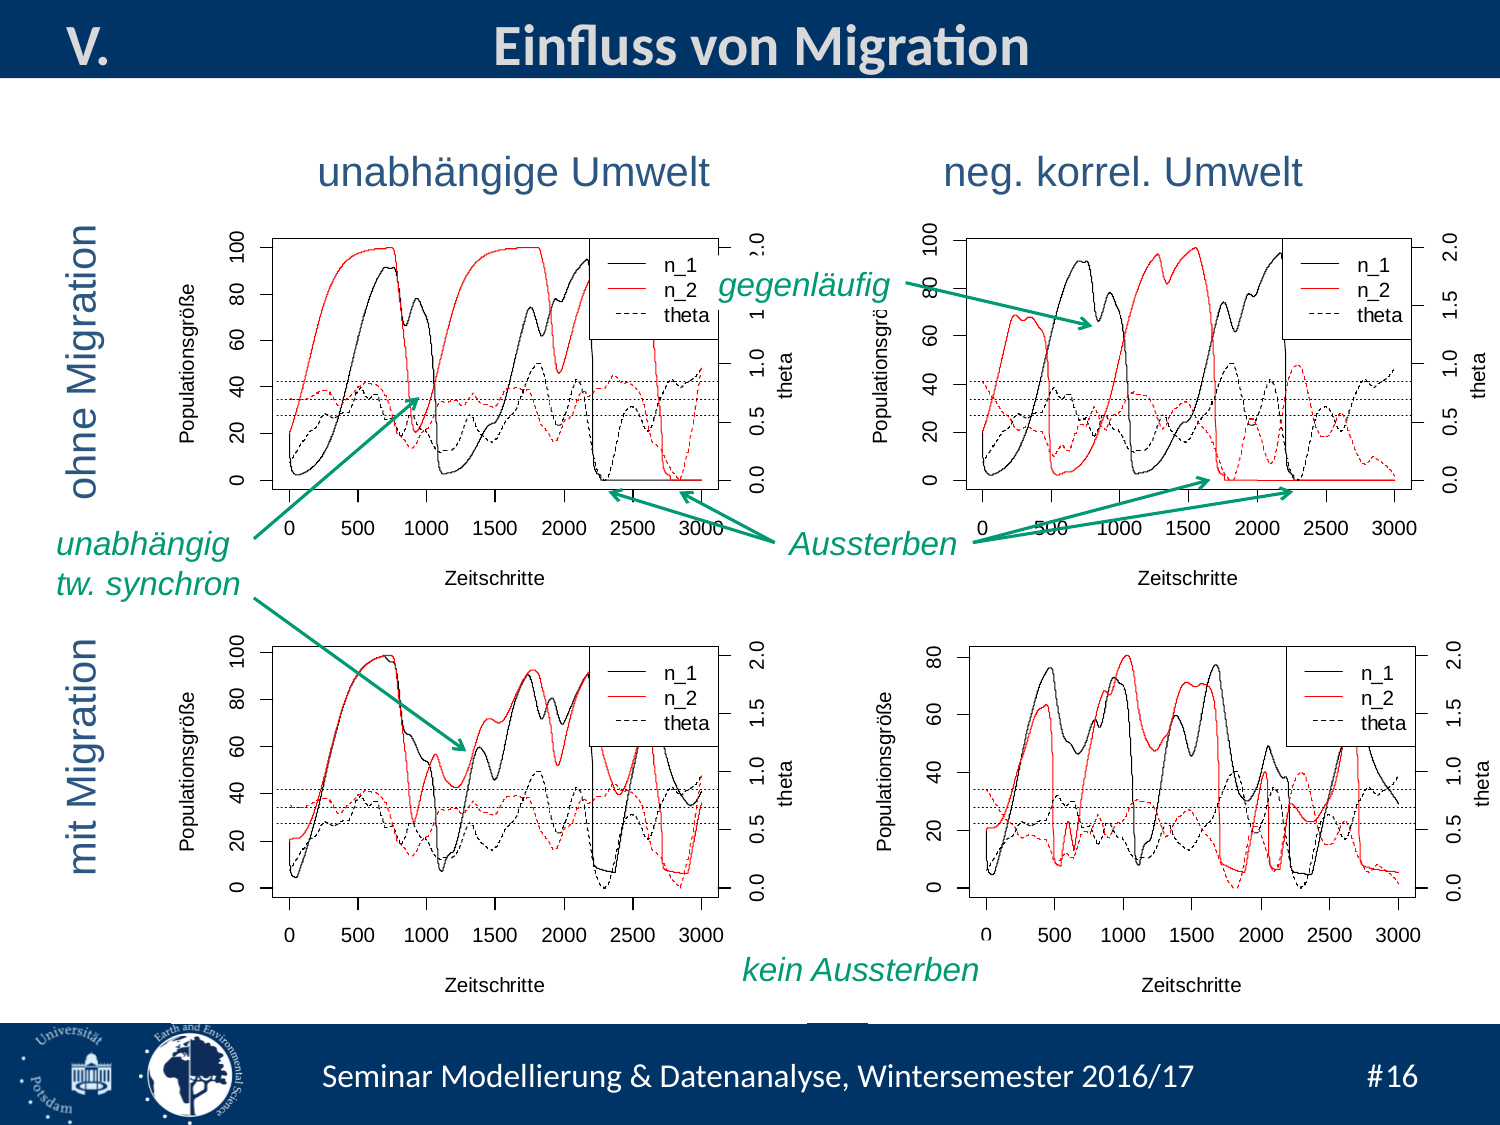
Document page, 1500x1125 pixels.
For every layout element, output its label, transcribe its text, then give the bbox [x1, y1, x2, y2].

picture [170, 219, 808, 616]
text_box V. [51, 0, 126, 85]
text_box neg. korrel. Umwelt [928, 137, 1318, 202]
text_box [702, 255, 1093, 327]
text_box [41, 396, 467, 752]
picture [139, 626, 808, 1125]
picture [867, 626, 1500, 1024]
text_box mit Migration [46, 760, 112, 892]
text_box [608, 479, 1294, 571]
text_box unabhängige Umwelt [302, 137, 726, 202]
picture [864, 214, 1500, 616]
title Einfluss von Migration [112, 0, 1413, 126]
text_box ohne Migration [46, 209, 112, 395]
text_box kein Aussterben [812, 940, 862, 996]
